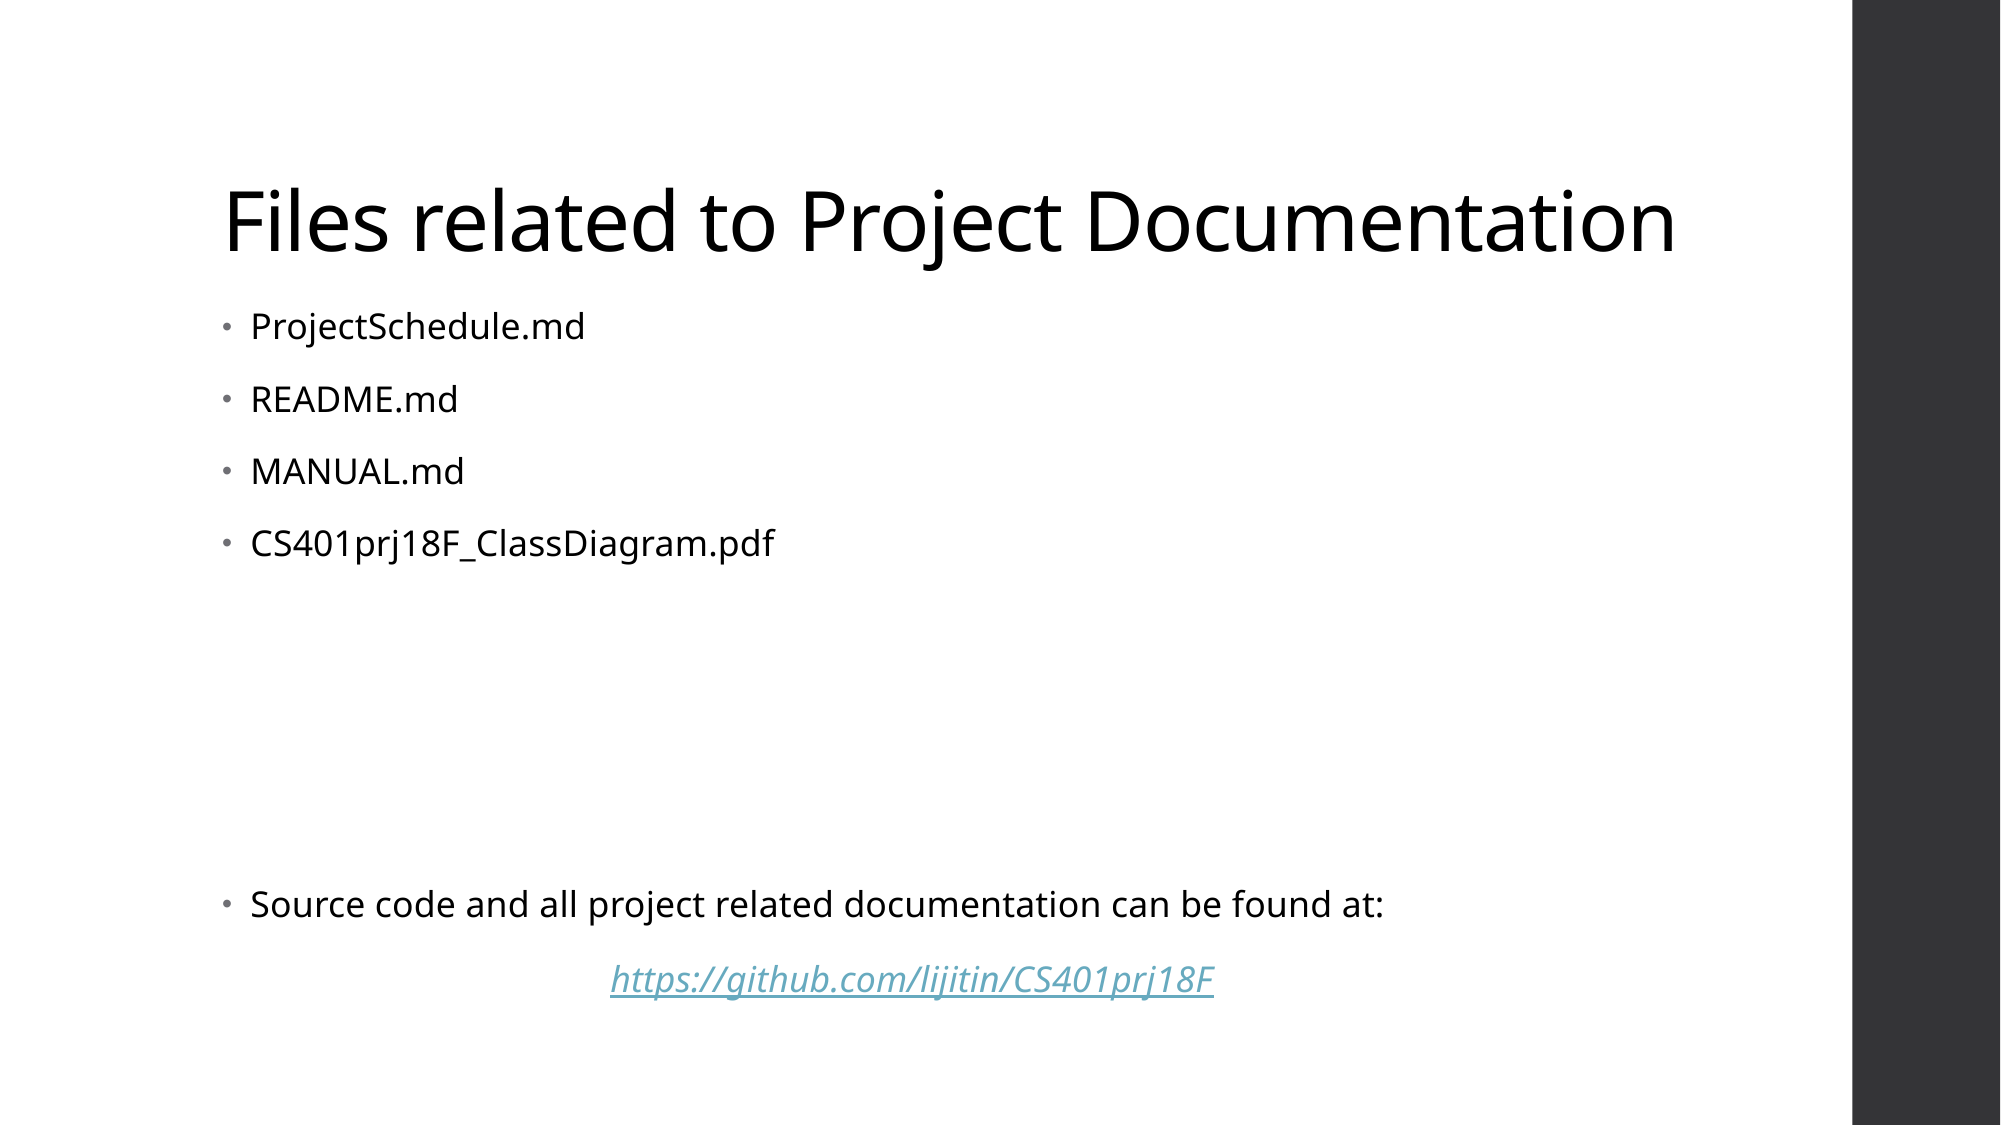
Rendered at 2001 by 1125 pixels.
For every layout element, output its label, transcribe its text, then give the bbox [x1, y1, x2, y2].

title Files related to Project Documentation [206, 60, 1797, 278]
list ProjectSchedule.md README.md MANUAL.md CS401prj18F_ClassDiagram.pdf Source code and all project related documentation can be found at: https://github.com/lijitin/CS401prj18F [206, 299, 1617, 1014]
